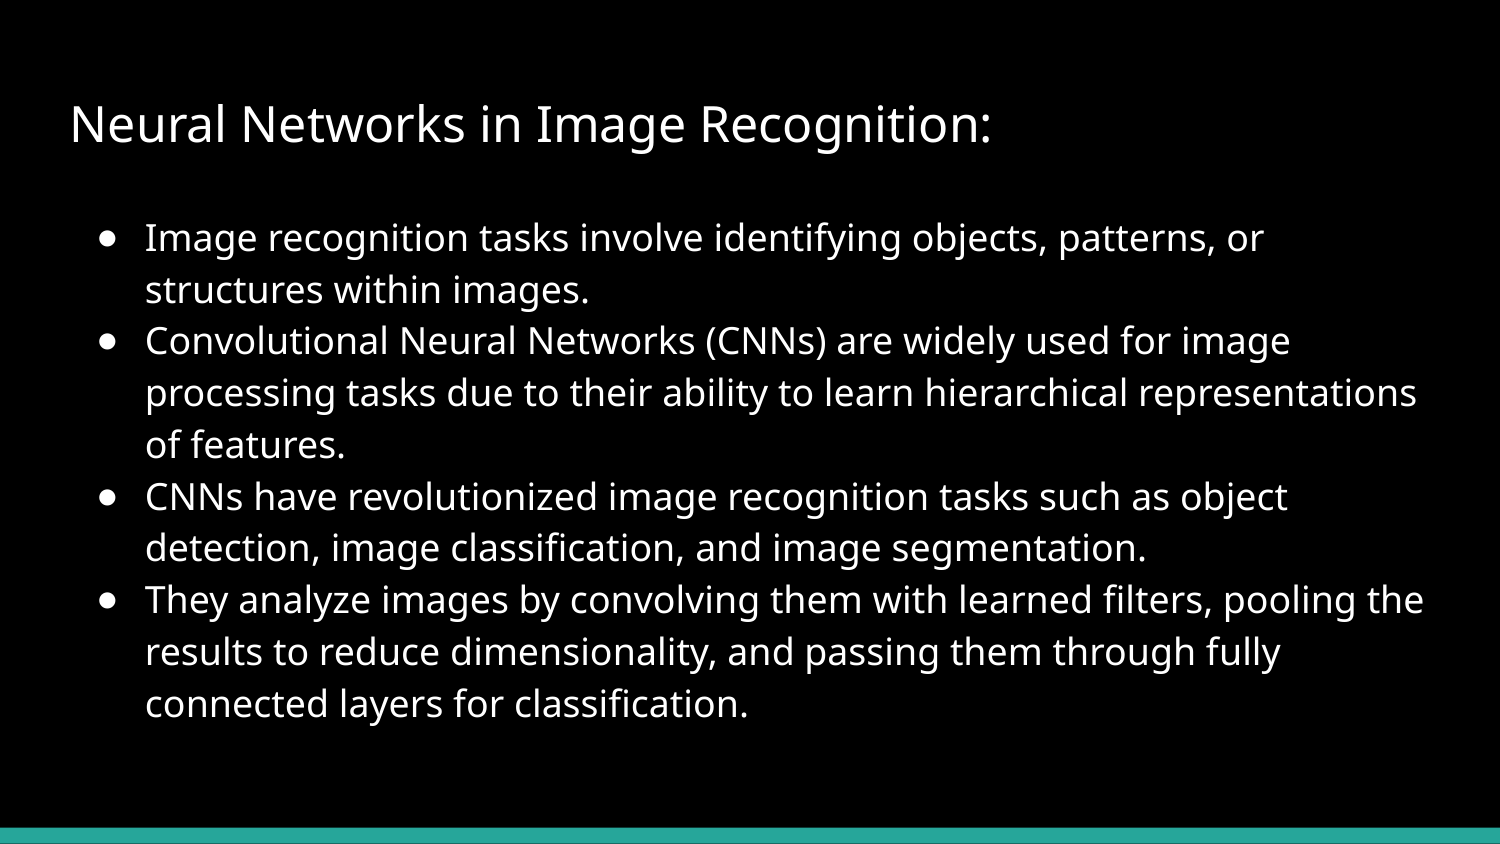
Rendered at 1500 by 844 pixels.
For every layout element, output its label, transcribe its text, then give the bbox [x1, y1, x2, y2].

title Neural Networks in Image Recognition: [51, 72, 1449, 174]
text_box Image recognition tasks involve identifying objects, patterns, or structures within images. Convolutional Neural Networks (CNNs) are widely used for image processing tasks due to their ability to learn hierarchical representations of features. CNNs have revolutionized image recognition tasks such as object detection, image classification, and image segmentation. They analyze images by convolving them with learned filters, pooling the results to reduce dimensionality, and passing them through fully connected layers for classification. [55, 192, 1445, 722]
text_box Neural Networks in Image Recognition: [55, 77, 1445, 168]
